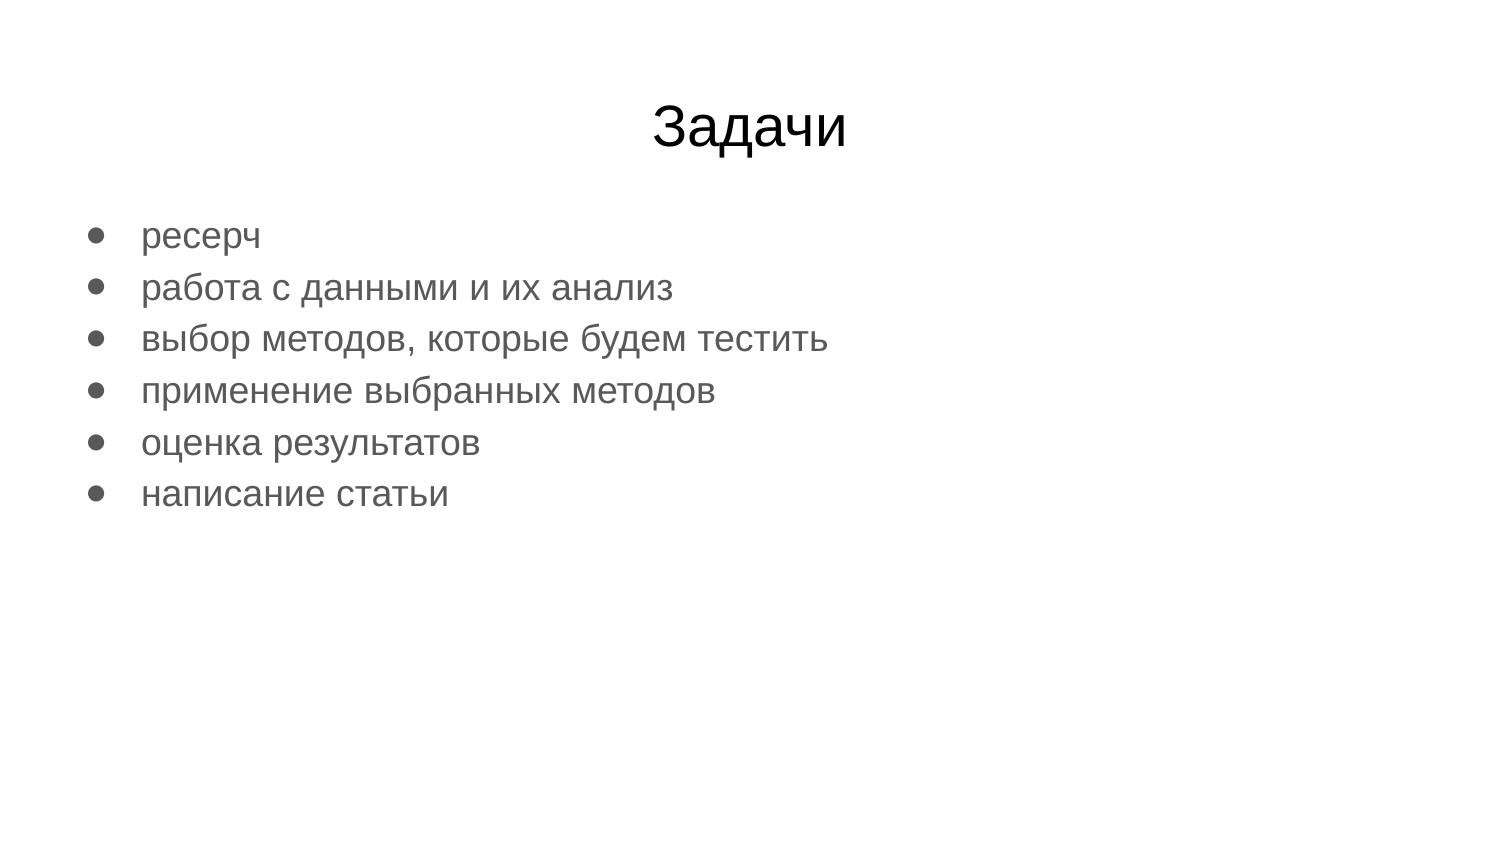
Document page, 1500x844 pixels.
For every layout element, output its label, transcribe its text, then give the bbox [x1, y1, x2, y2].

title Задачи [51, 72, 1449, 167]
list ресерч работа с данными и их анализ выбор методов, которые будем тестить применение выбранных методов оценка результатов написание статьи [51, 189, 1449, 551]
